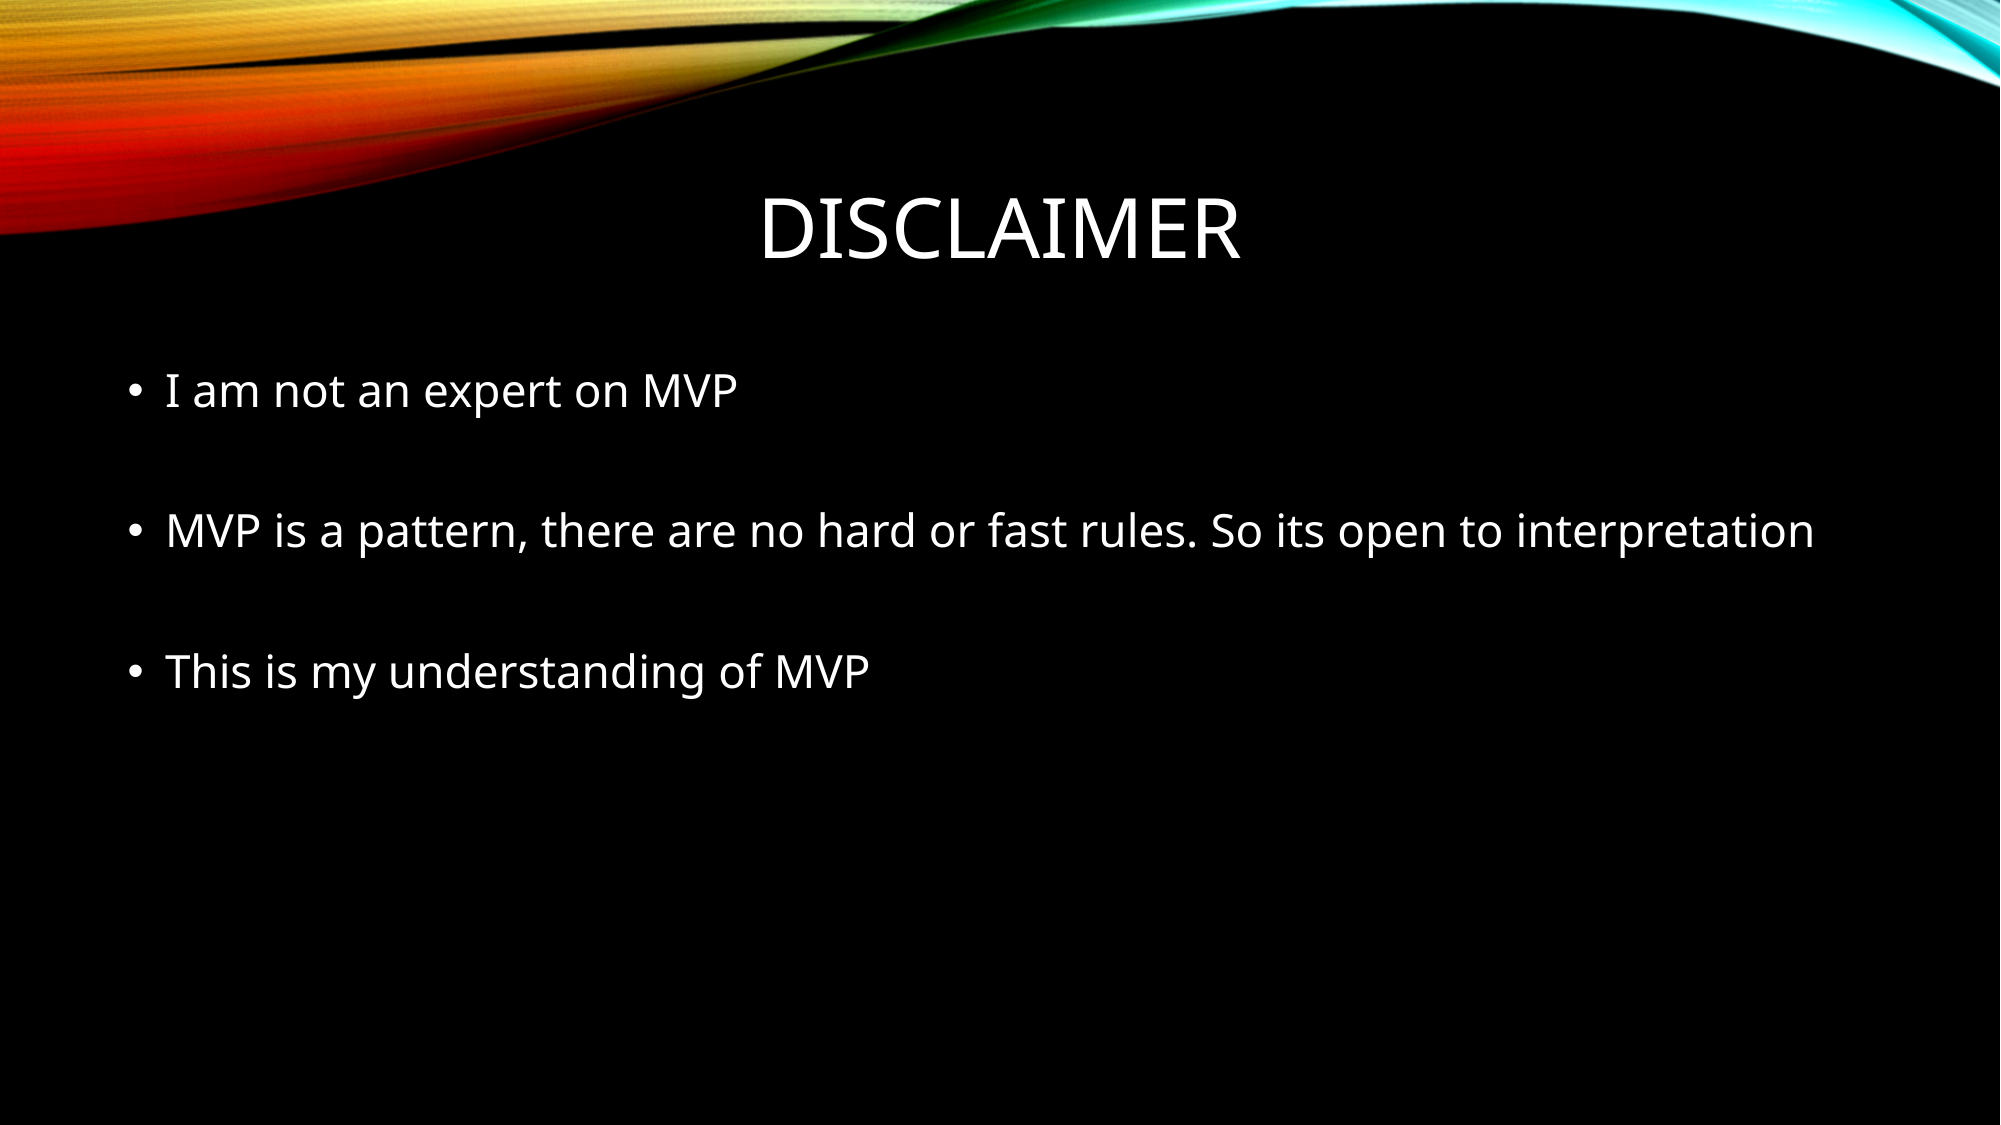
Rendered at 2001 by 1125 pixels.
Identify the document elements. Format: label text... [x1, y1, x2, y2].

picture [0, 0, 2000, 237]
title Disclaimer [112, 125, 1888, 338]
list I am not an expert on MVP MVP is a pattern, there are no hard or fast rules. So its open to interpretation This is my understanding of MVP [112, 360, 1888, 1021]
